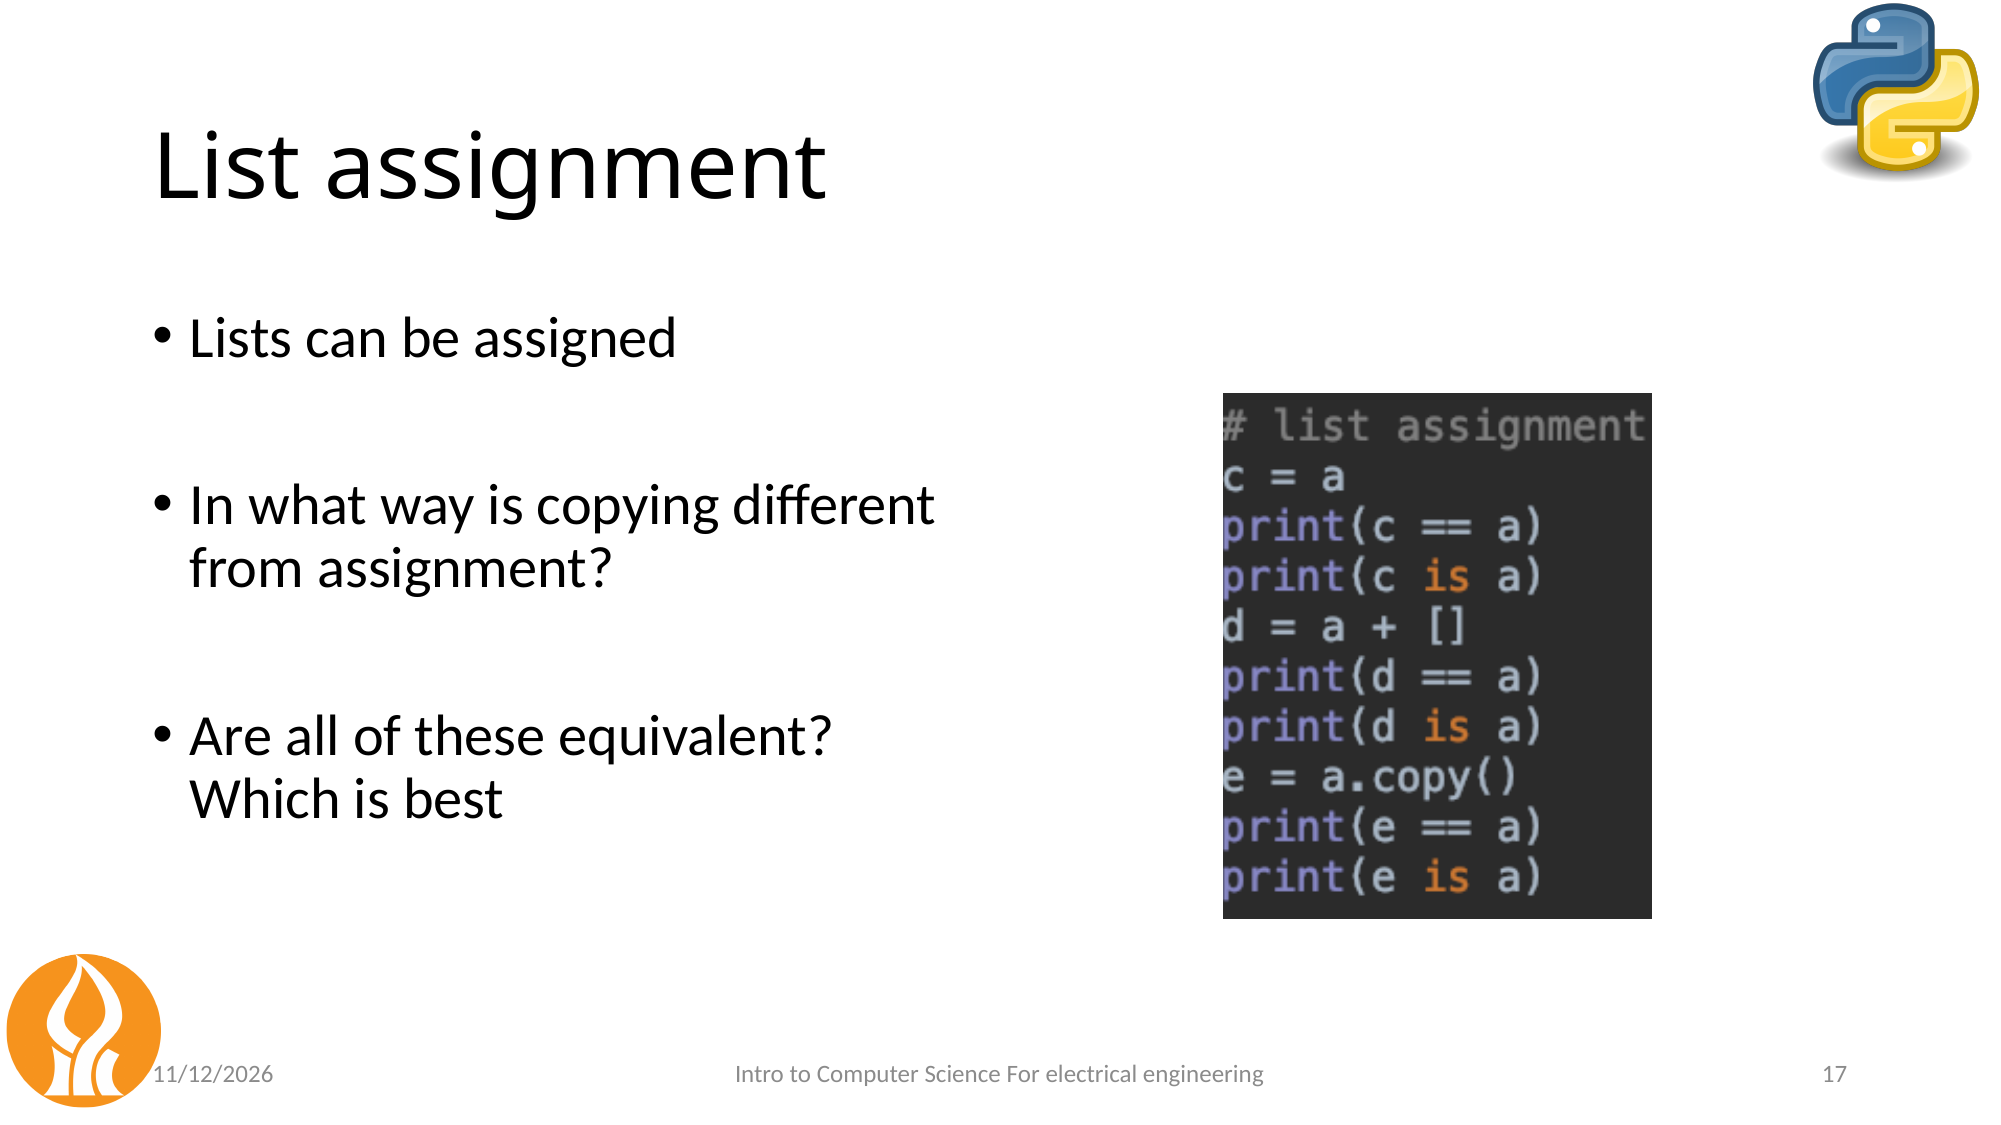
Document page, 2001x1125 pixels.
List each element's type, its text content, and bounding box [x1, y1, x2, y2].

picture [1, 948, 165, 1111]
slide_number 17 [1412, 1042, 1863, 1103]
picture [1802, 0, 1990, 187]
list Lists can be assigned In what way is copying different from assignment? Are all of these equivalent? Which is best [137, 299, 988, 1014]
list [1223, 393, 1651, 919]
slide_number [137, 1042, 588, 1103]
footer Intro to Computer Science For electrical engineering [662, 1042, 1338, 1103]
title List assignment [137, 59, 1863, 278]
